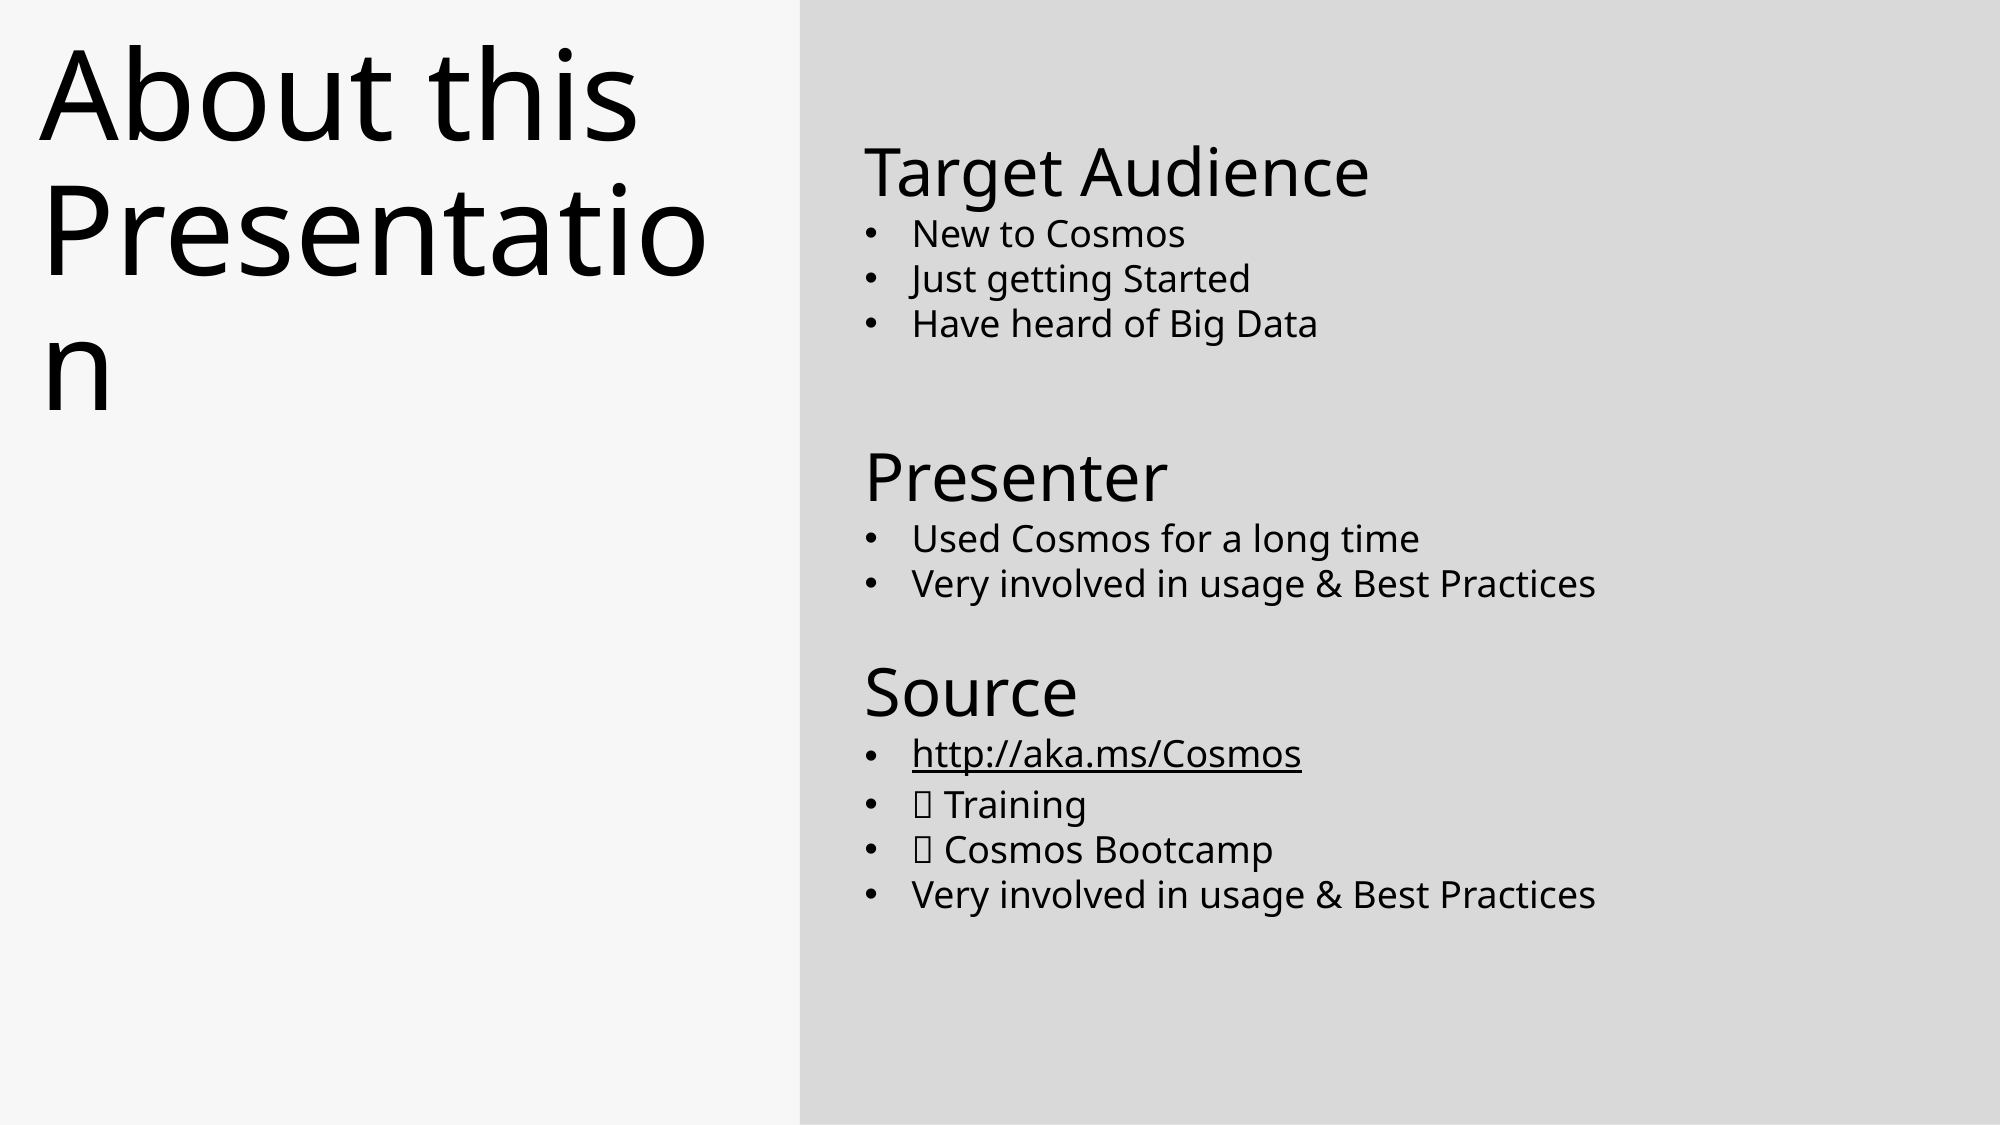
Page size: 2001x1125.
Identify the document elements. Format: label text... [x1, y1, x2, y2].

text_box Target Audience New to Cosmos Just getting Started Have heard of Big Data Presenter Used Cosmos for a long time Very involved in usage & Best Practices Source http://aka.ms/Cosmos  Training  Cosmos Bootcamp Very involved in usage & Best Practices [849, 122, 1750, 969]
list About this Presentation [24, 24, 763, 1100]
